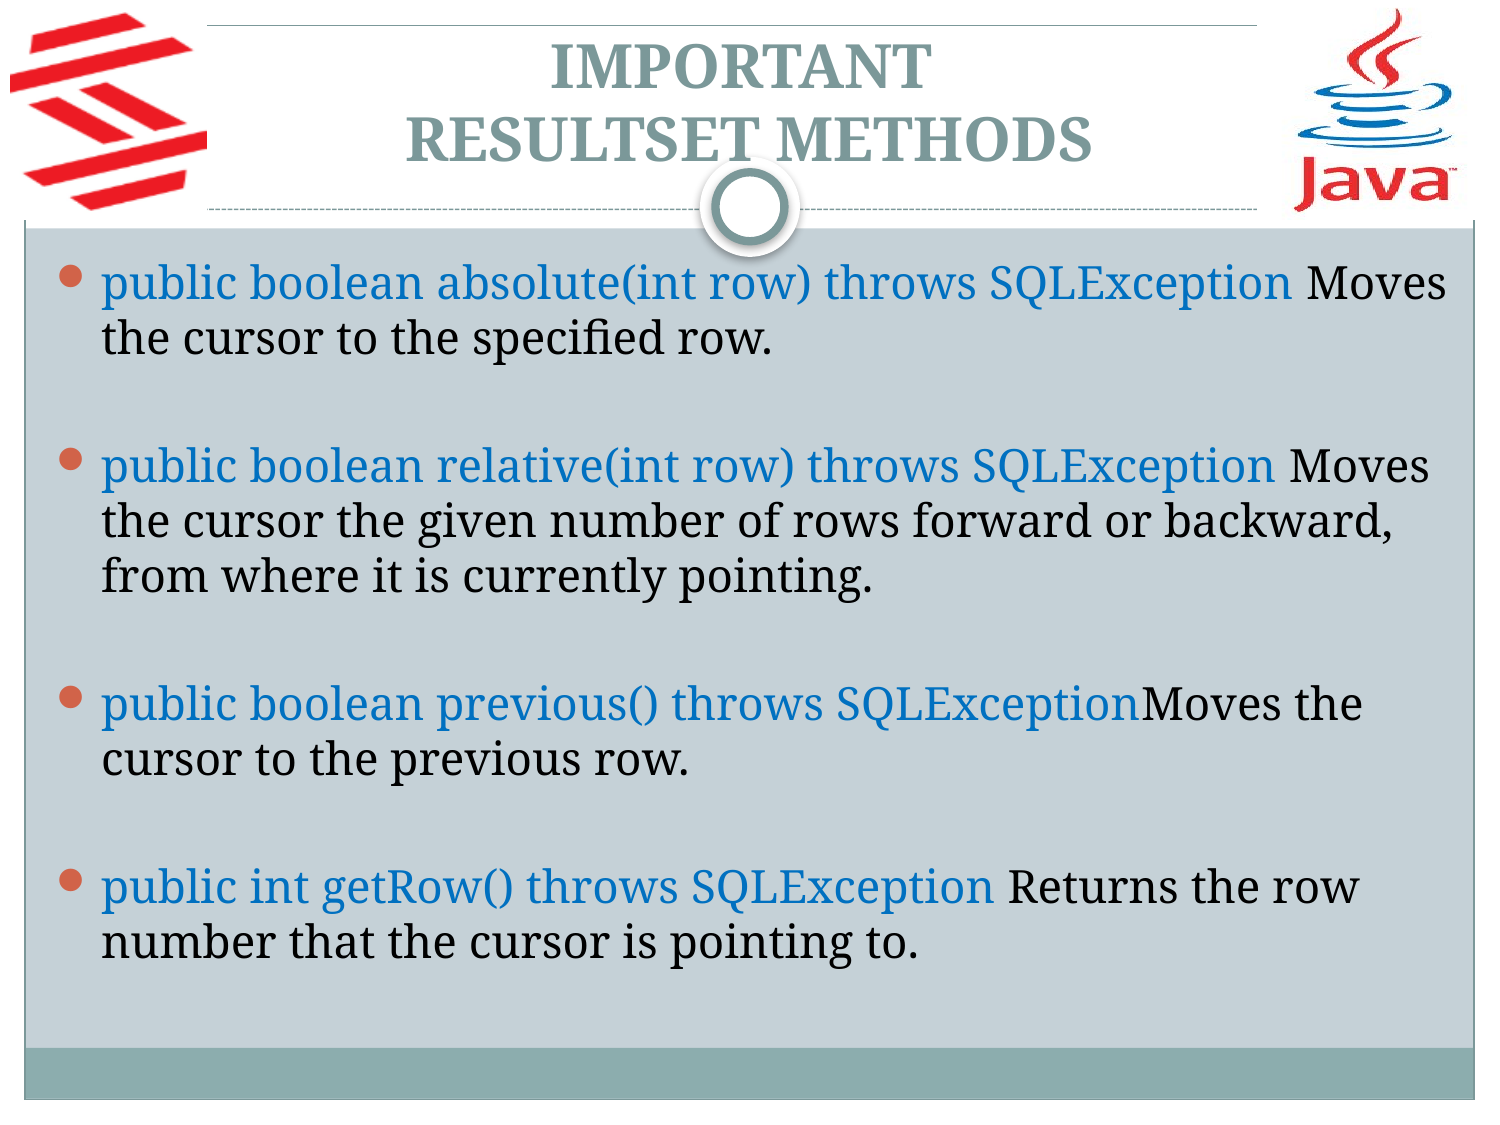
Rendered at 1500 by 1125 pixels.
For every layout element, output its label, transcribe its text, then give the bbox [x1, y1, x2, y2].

title IMPORTANT RESULTSET METHODS [213, 19, 1250, 182]
list public boolean absolute(int row) throws SQLException Moves the cursor to the specified row. public boolean relative(int row) throws SQLException Moves the cursor the given number of rows forward or backward, from where it is currently pointing. public boolean previous() throws SQLExceptionMoves the cursor to the previous row. public int getRow() throws SQLException Returns the row number that the cursor is pointing to. [41, 246, 1471, 1083]
picture [1257, 0, 1483, 221]
picture [10, 11, 207, 221]
